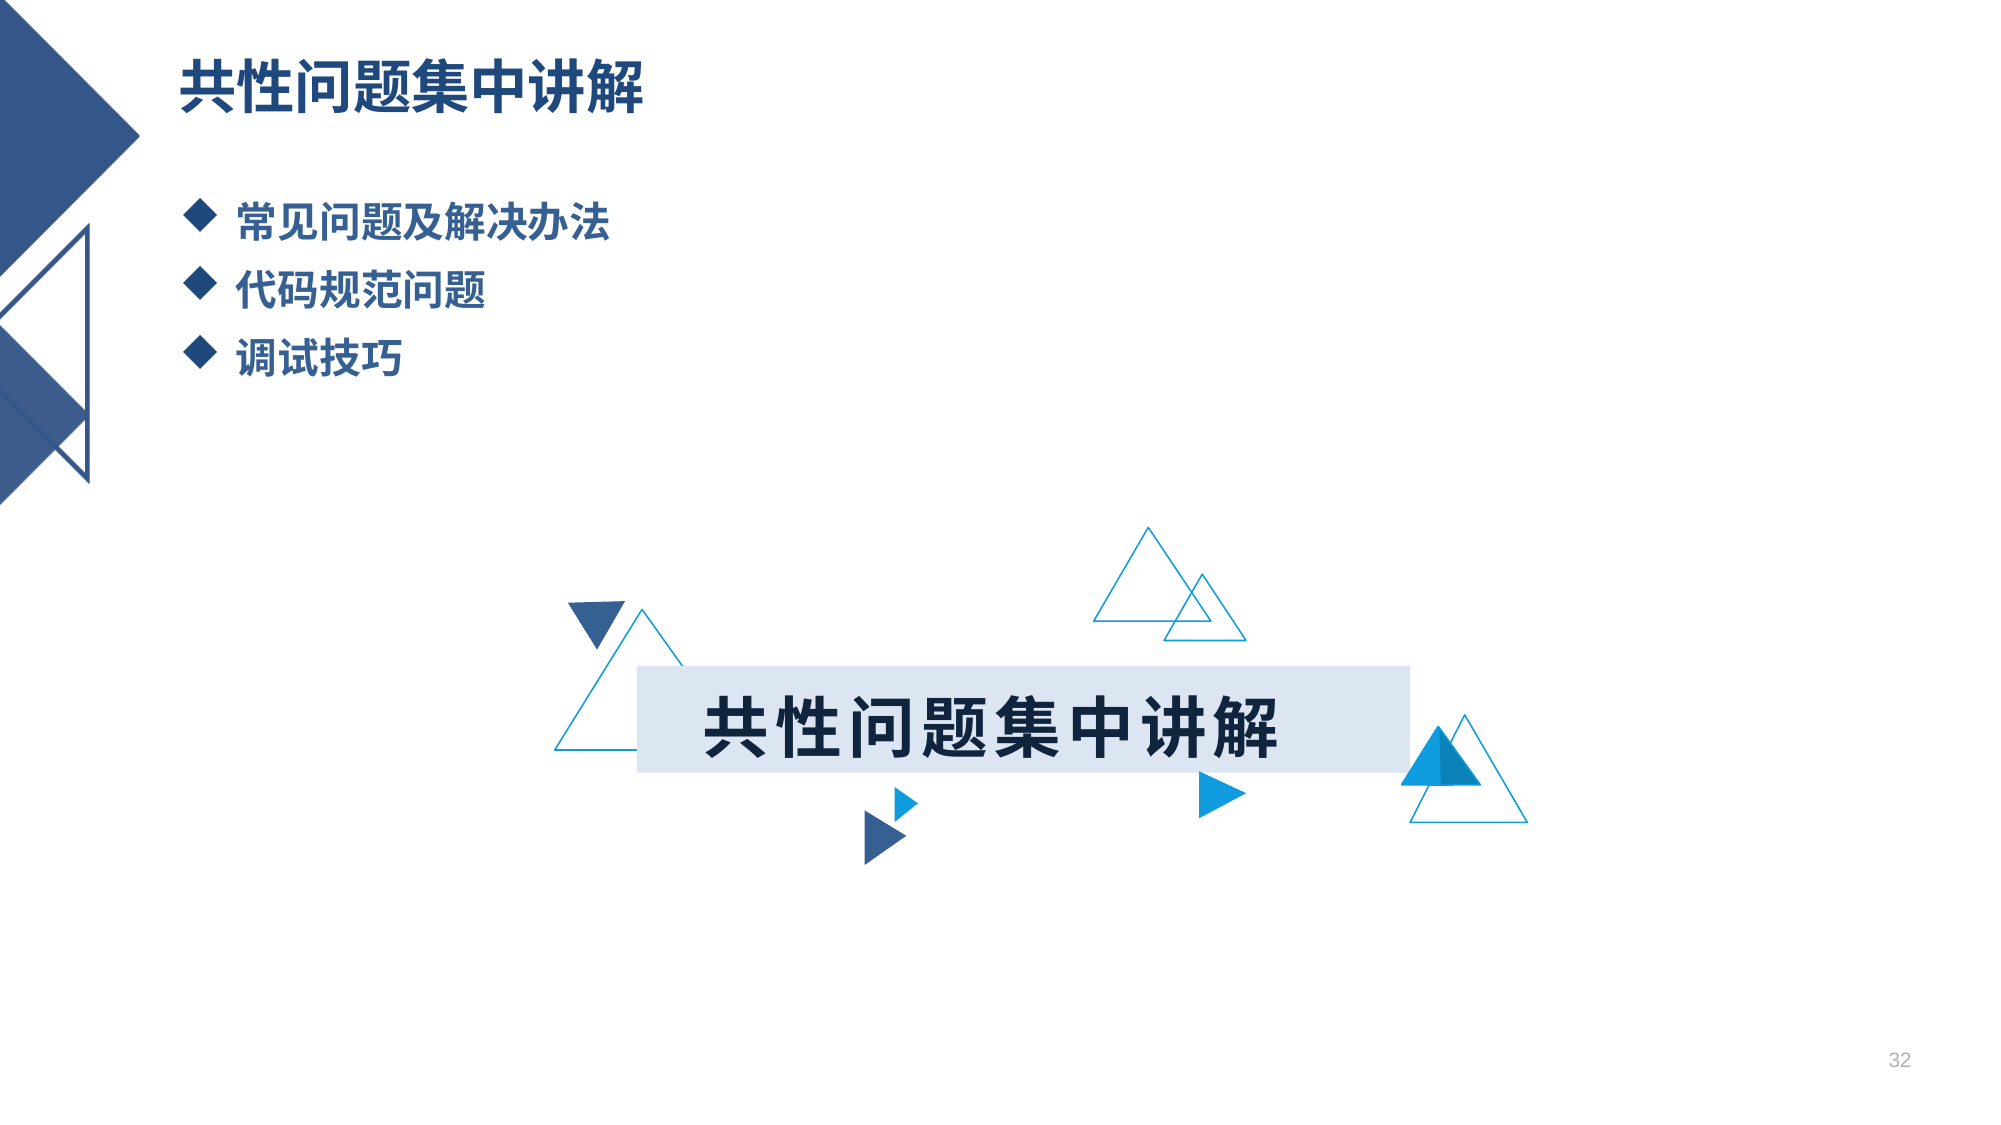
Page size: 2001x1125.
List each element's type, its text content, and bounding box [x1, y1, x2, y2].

picture [0, 0, 140, 595]
slide_number 32 [1851, 1029, 1949, 1090]
title 共性问题集中讲解 [165, 35, 1914, 136]
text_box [554, 527, 1528, 866]
list 常见问题及解决办法 代码规范问题 调试技巧 [166, 178, 1915, 1032]
